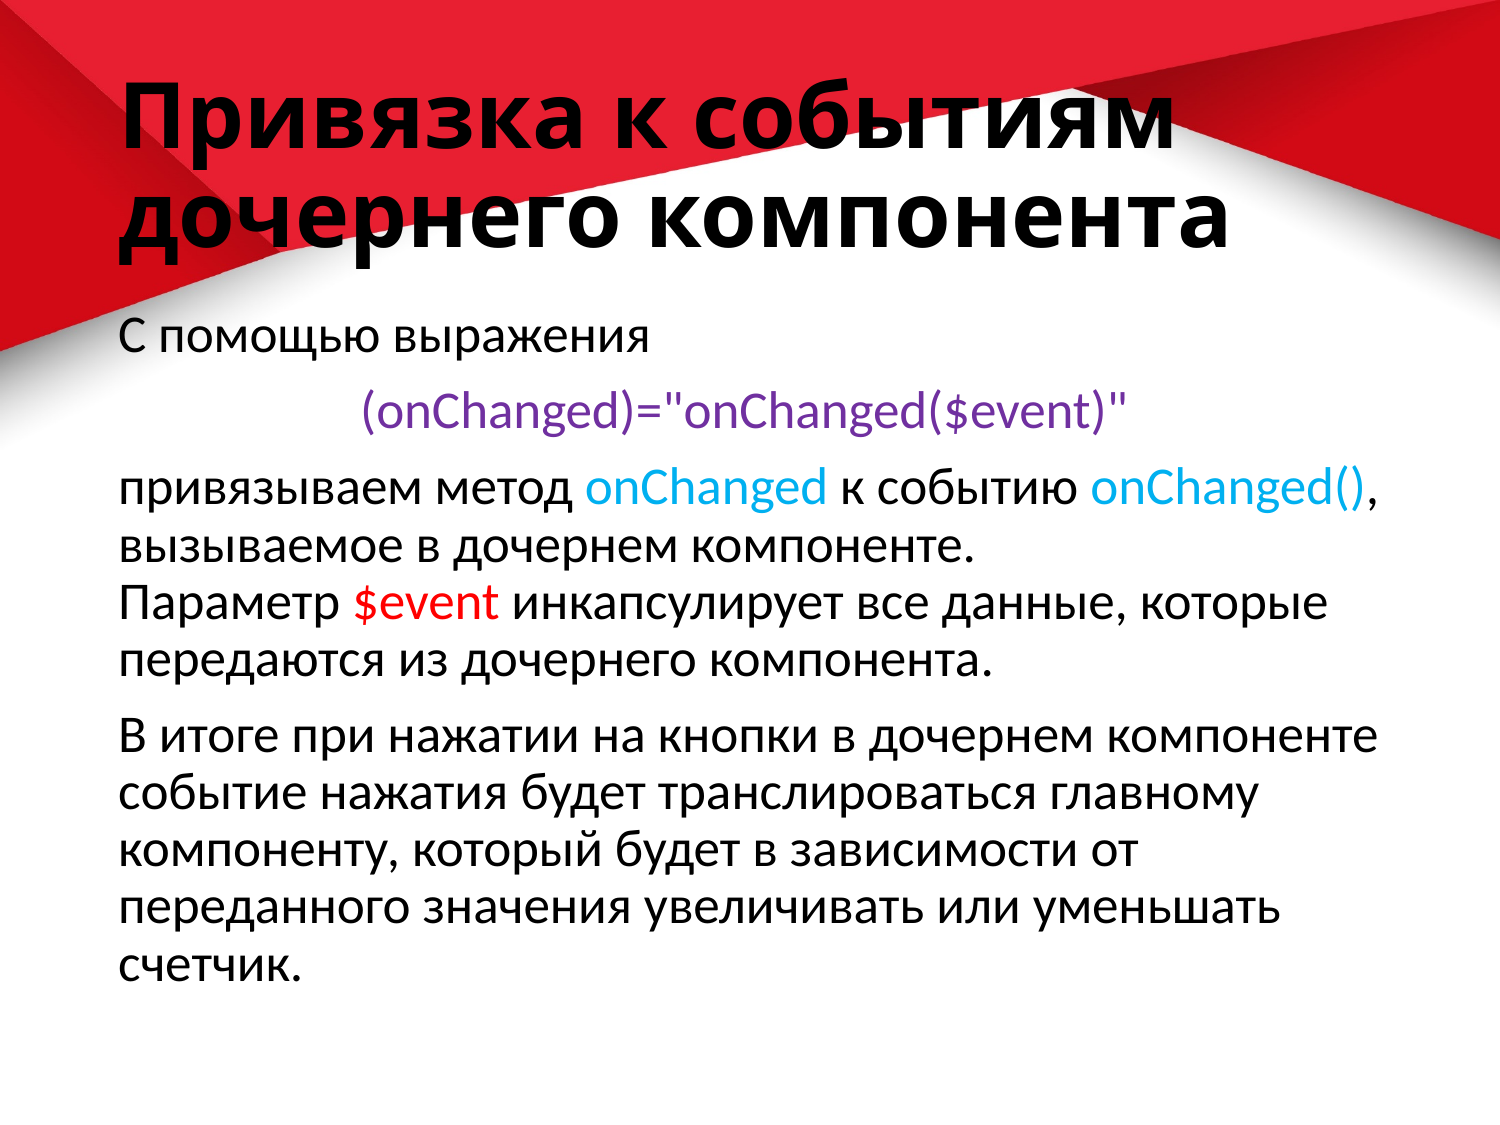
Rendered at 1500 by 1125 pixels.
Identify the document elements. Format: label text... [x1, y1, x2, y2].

title Привязка к событиям дочернего компонента [103, 59, 1397, 278]
list С помощью выражения (onChanged)="onChanged($event)" привязываем метод onChanged к событию onChanged(), вызываемое в дочернем компоненте. Параметр $event инкапсулирует все данные, которые передаются из дочернего компонента. В итоге при нажатии на кнопки в дочернем компоненте событие нажатия будет транслироваться главному компоненту, который будет в зависимости от переданного значения увеличивать или уменьшать счетчик. [103, 299, 1397, 1014]
picture [0, 0, 1500, 1125]
